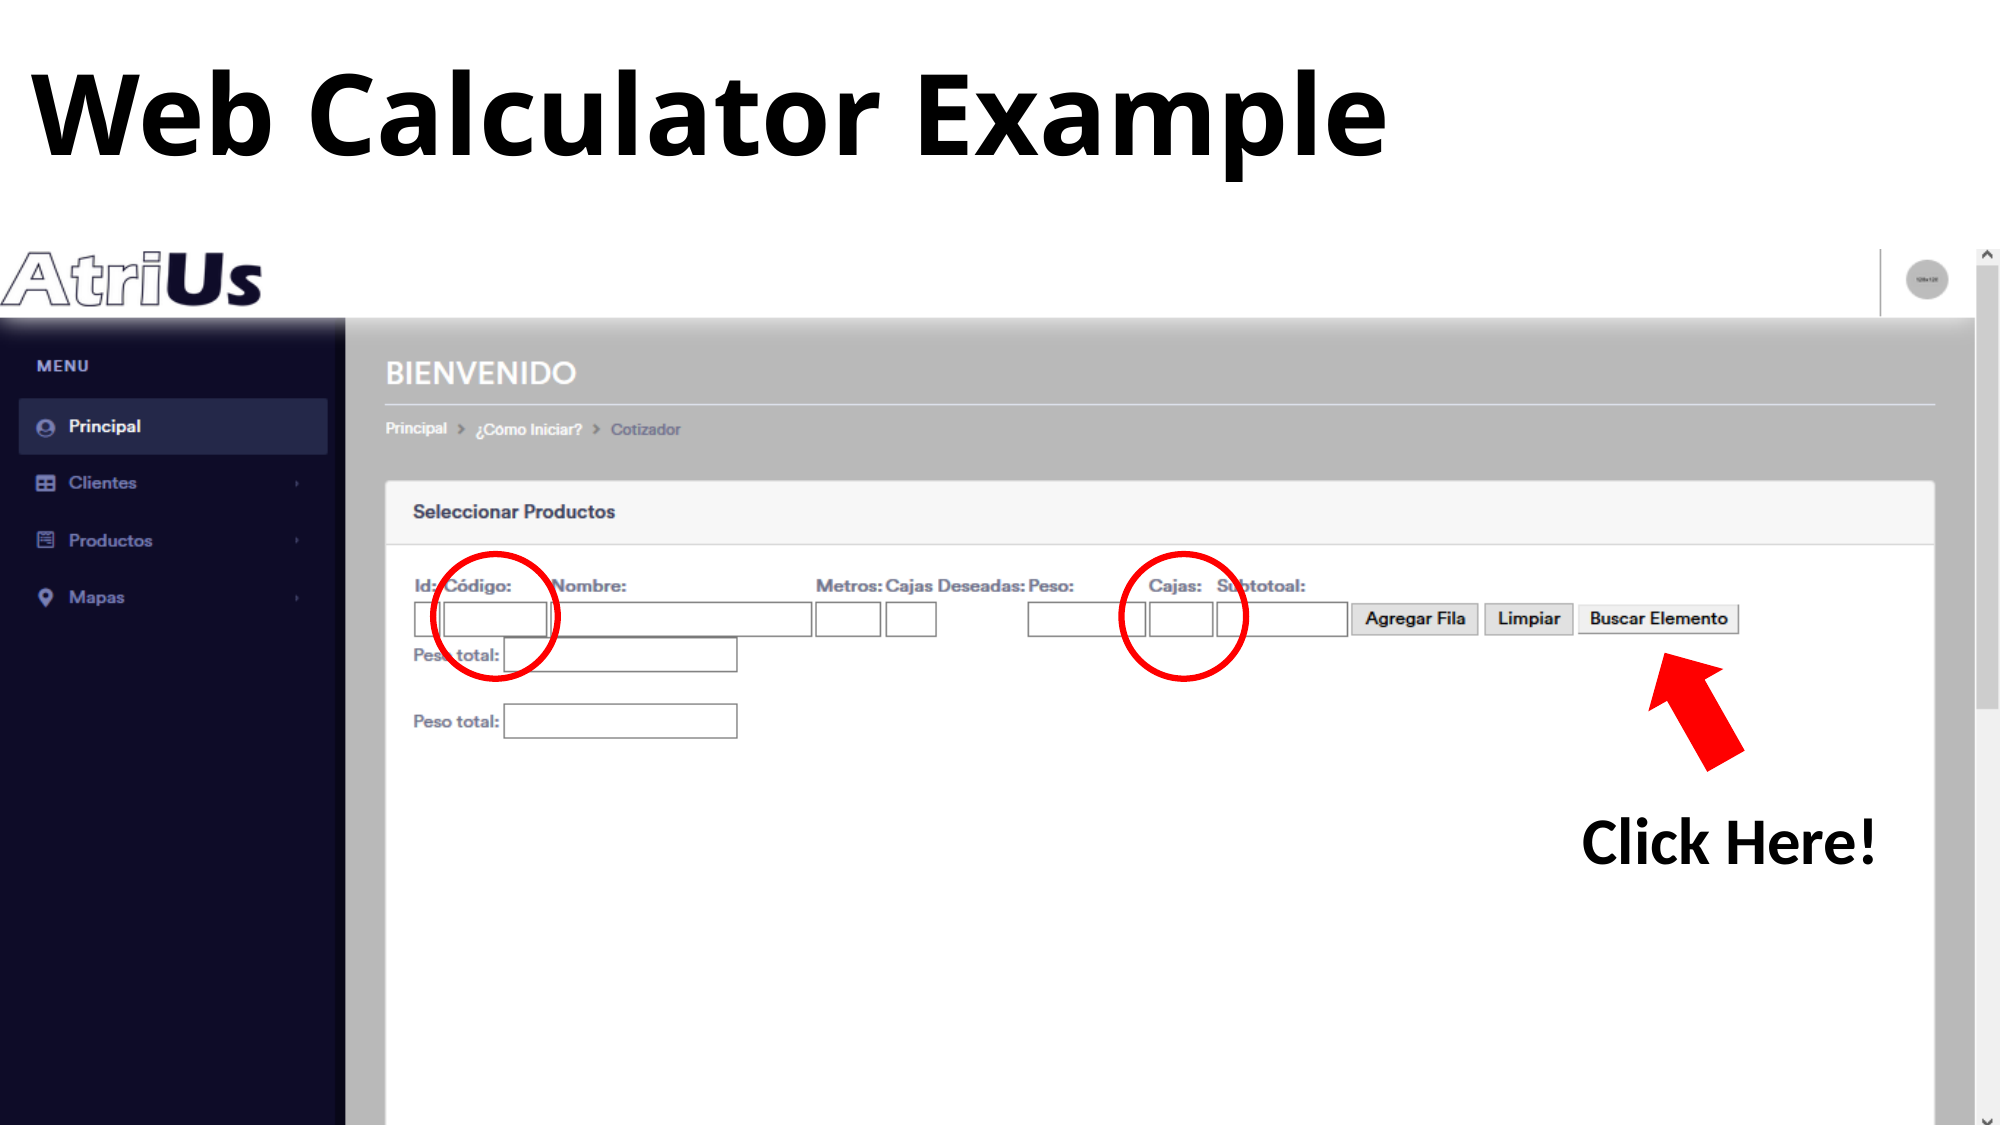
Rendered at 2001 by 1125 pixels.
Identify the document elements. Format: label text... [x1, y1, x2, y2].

title Web Calculator Example [16, 45, 1738, 193]
picture [0, 249, 2000, 1125]
